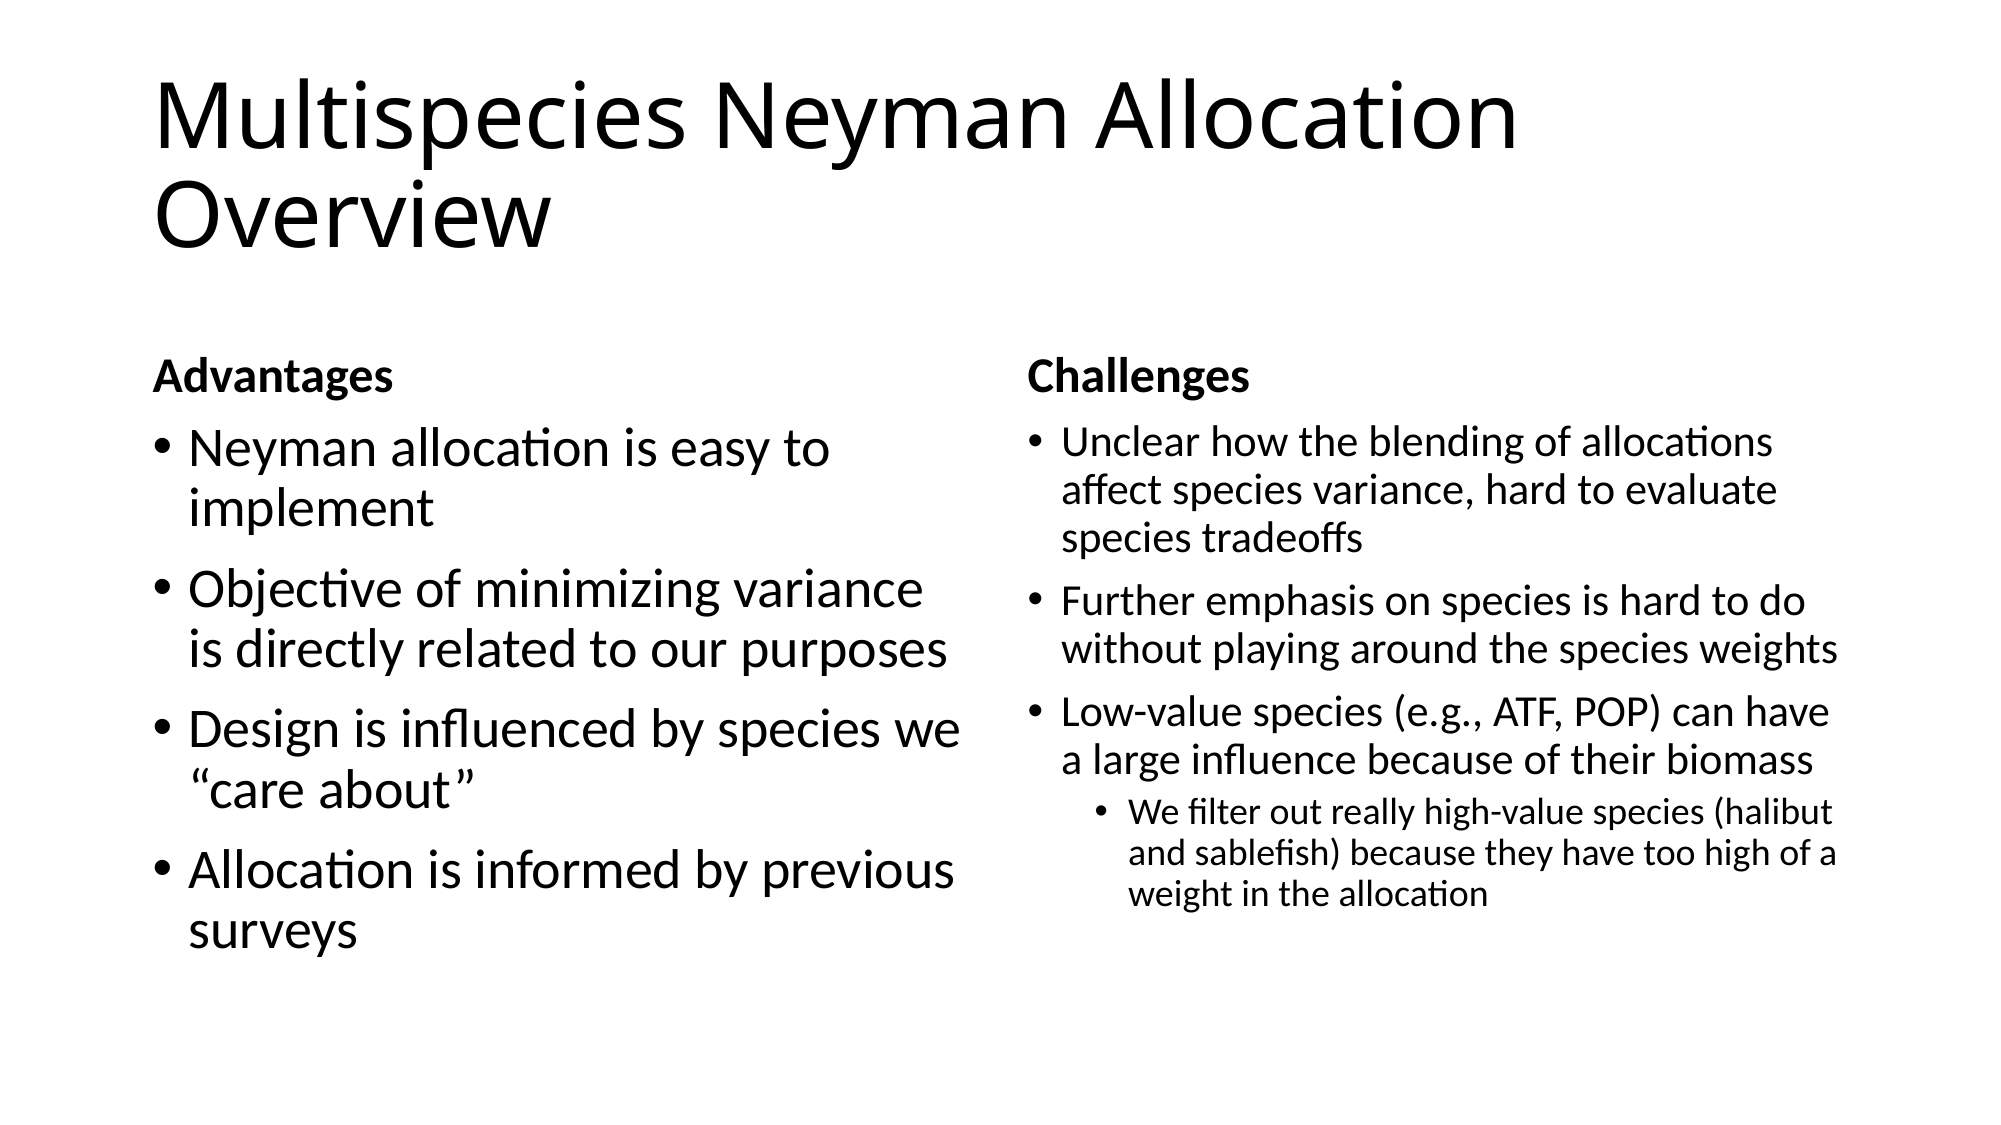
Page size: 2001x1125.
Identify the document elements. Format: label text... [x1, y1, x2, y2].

list Advantages [137, 275, 984, 410]
list Challenges [1012, 275, 1863, 410]
list Unclear how the blending of allocations affect species variance, hard to evaluate species tradeoffs Further emphasis on species is hard to do without playing around the species weights Low-value species (e.g., ATF, POP) can have a large influence because of their biomass We filter out really high-value species (halibut and sablefish) because they have too high of a weight in the allocation [1012, 410, 1863, 1016]
title Multispecies Neyman Allocation Overview [137, 59, 1863, 278]
list Neyman allocation is easy to implement Objective of minimizing variance is directly related to our purposes Design is influenced by species we “care about” Allocation is informed by previous surveys [137, 410, 984, 1016]
